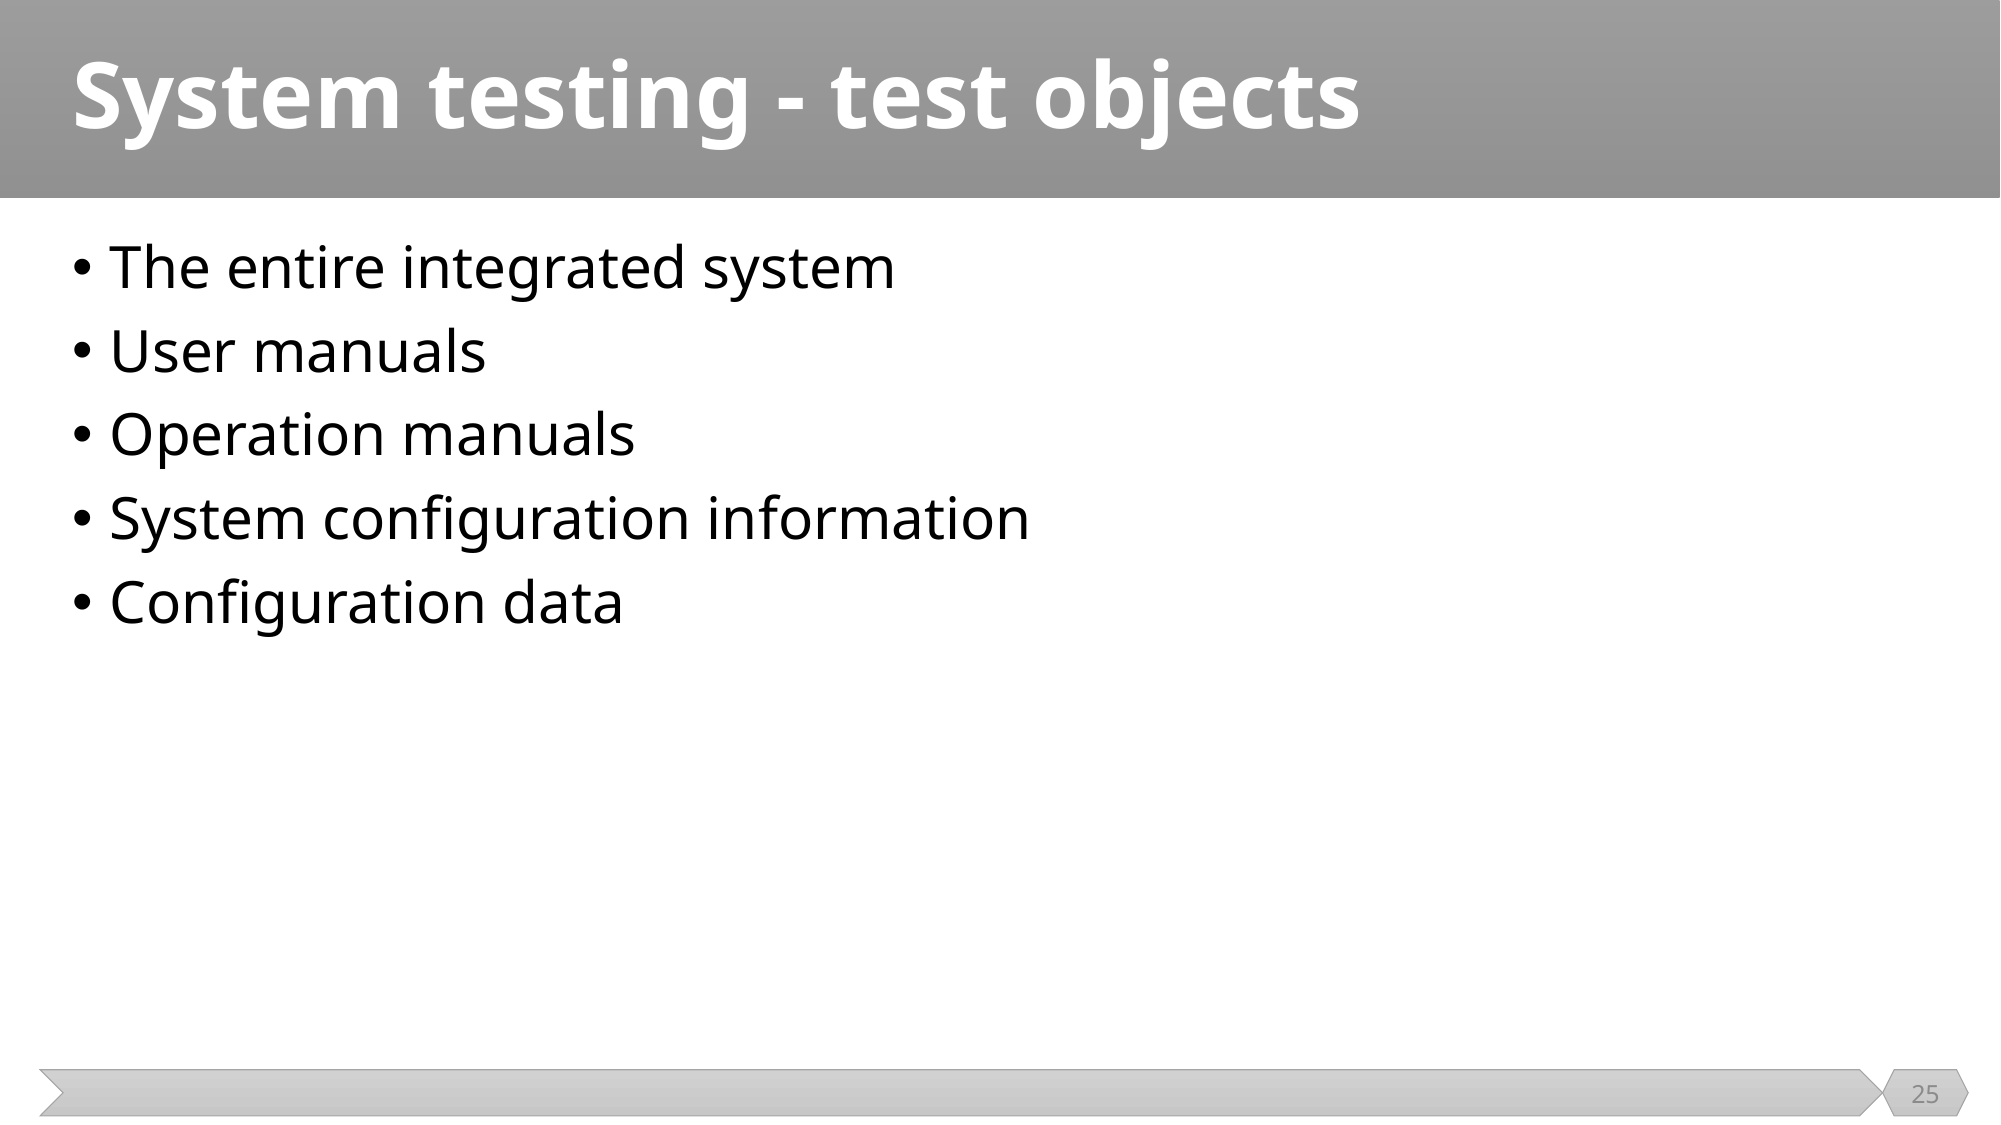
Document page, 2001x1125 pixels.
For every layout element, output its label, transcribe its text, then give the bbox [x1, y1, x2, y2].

slide_number 25 [1882, 1065, 1969, 1125]
list The entire integrated system User manuals Operation manuals System configuration information Configuration data [56, 230, 1969, 1010]
title System testing - test objects [56, 0, 1969, 199]
